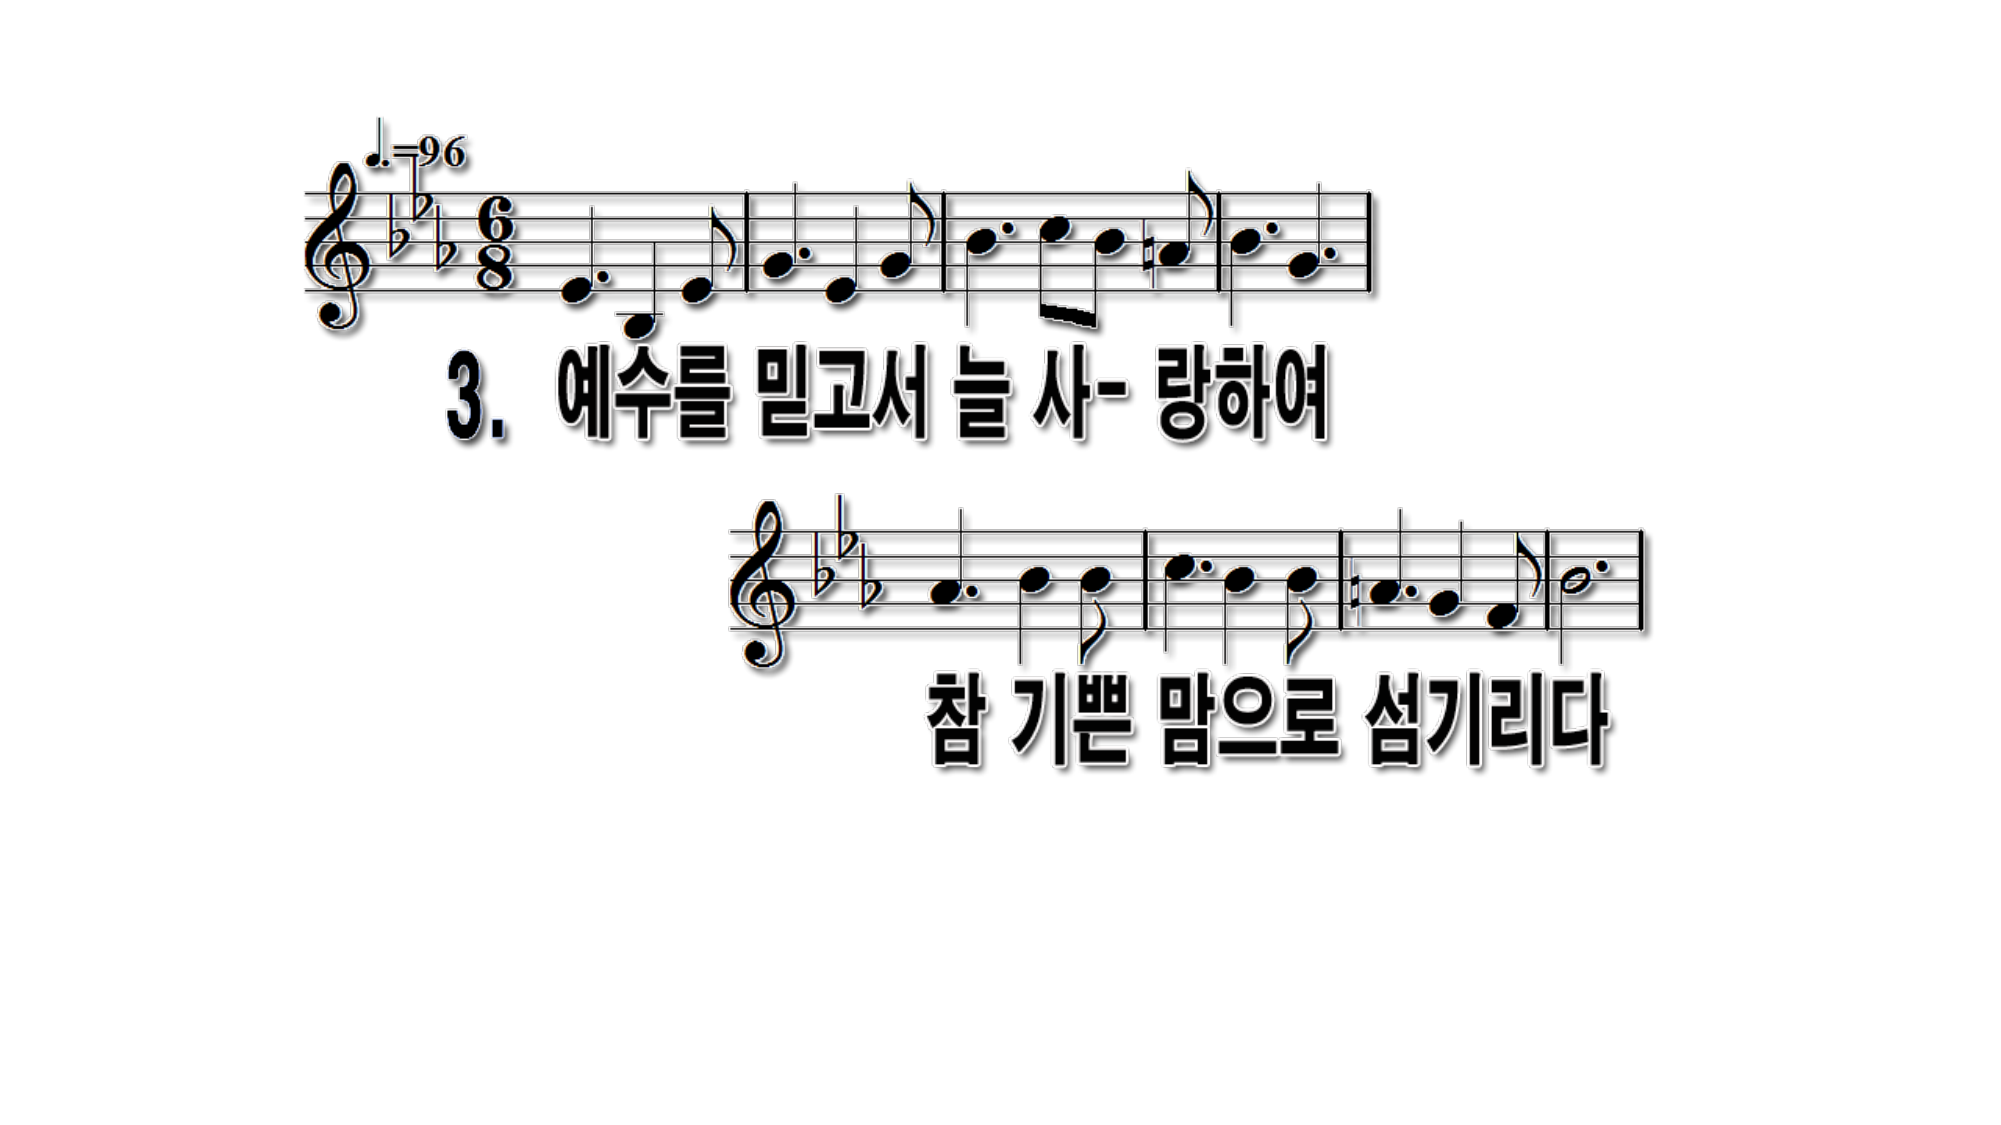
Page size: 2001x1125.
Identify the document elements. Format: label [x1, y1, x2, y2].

picture [249, 0, 1750, 835]
